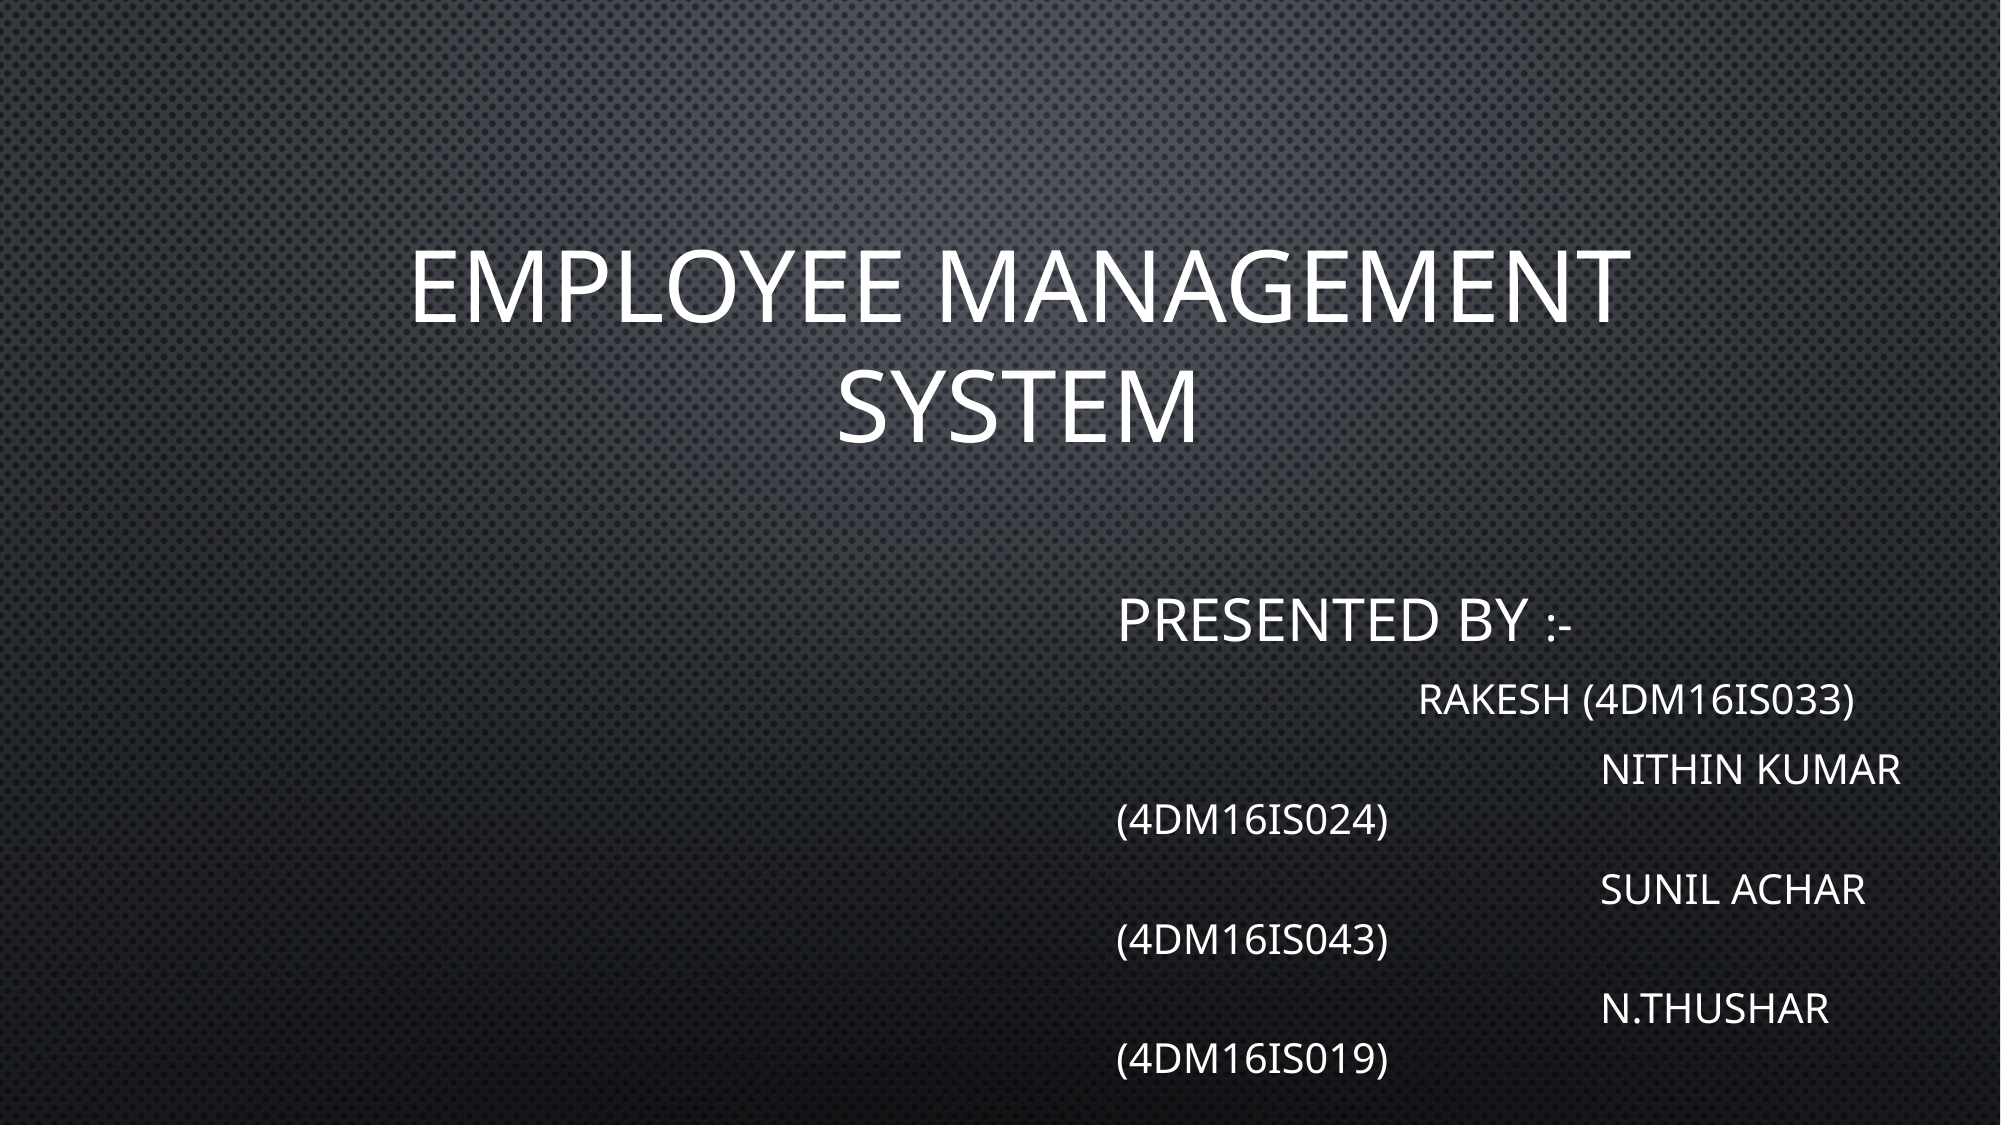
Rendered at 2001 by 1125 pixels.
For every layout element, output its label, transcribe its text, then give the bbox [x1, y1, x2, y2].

title EMPLOYEE MANAGEMENT SYSTEM [275, 193, 1764, 471]
subtitle Presented by :- Rakesh (4DM16IS033) Nithin Kumar (4DM16IS024) Sunil Achar (4DM16IS043) N.Thushar (4DM16IS019) [1101, 574, 2000, 1091]
